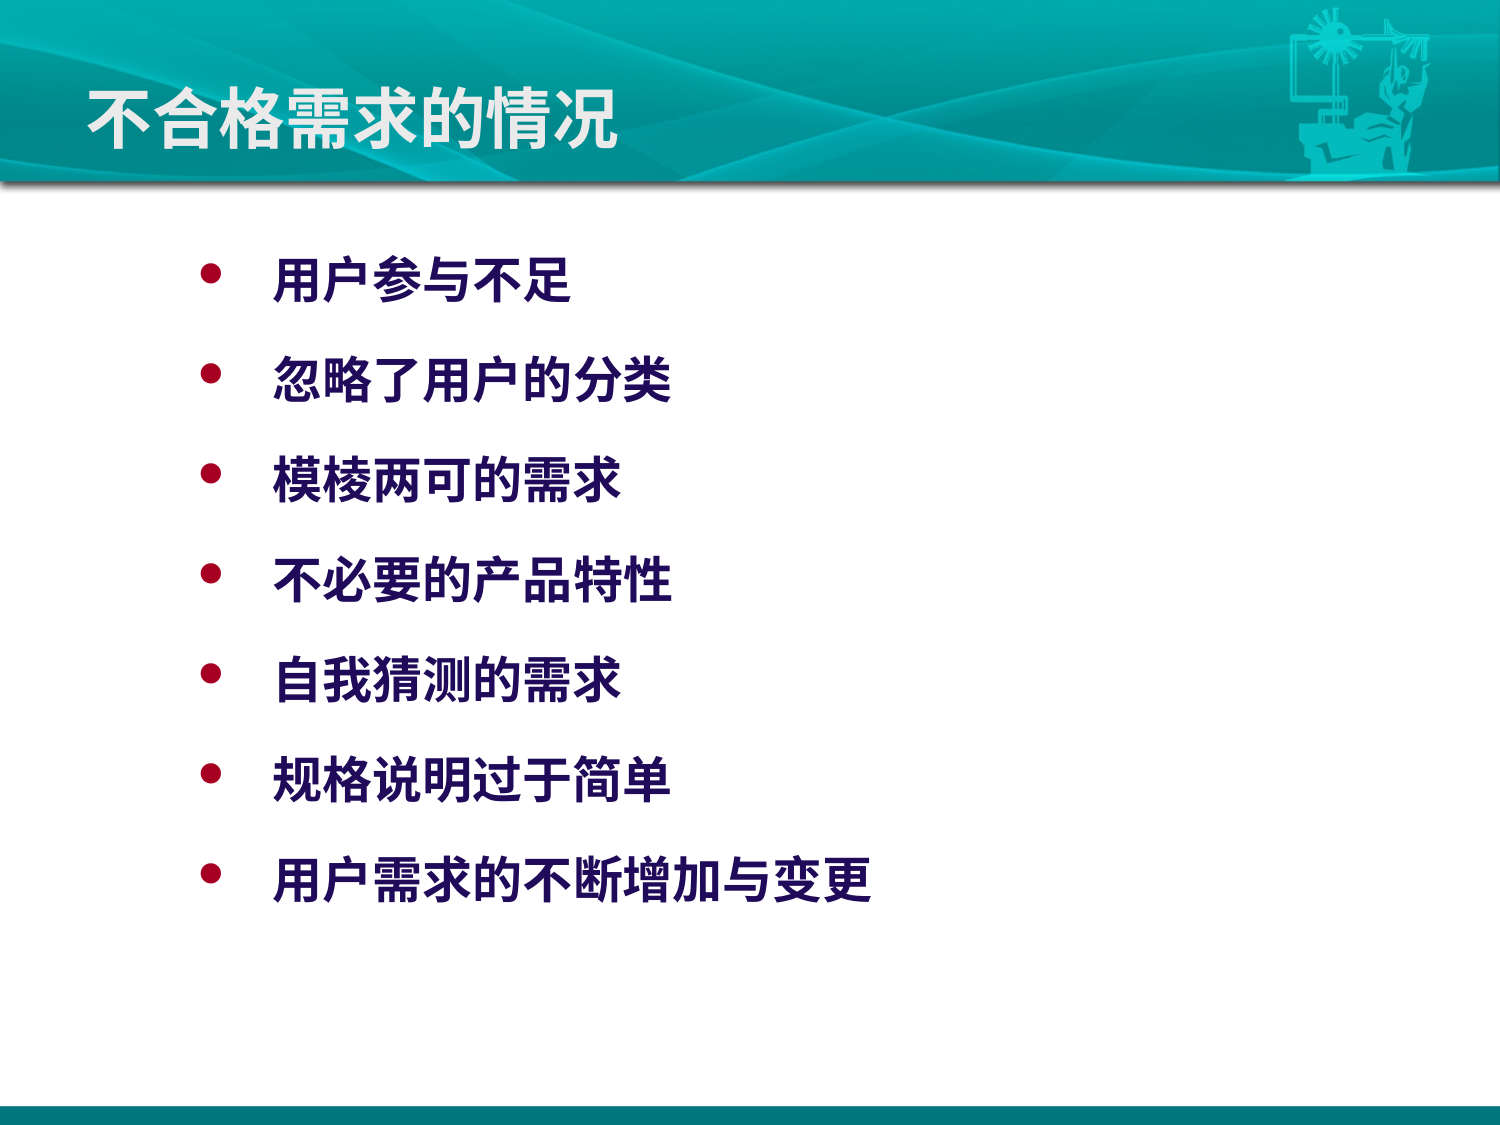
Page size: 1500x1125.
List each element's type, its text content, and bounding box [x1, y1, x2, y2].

list 用户参与不足 忽略了用户的分类 模棱两可的需求 不必要的产品特性 自我猜测的需求 规格说明过于简单 用户需求的不断增加与变更 [183, 210, 1194, 1079]
title 不合格需求的情况 [70, 23, 1496, 211]
picture [0, 0, 1500, 1125]
